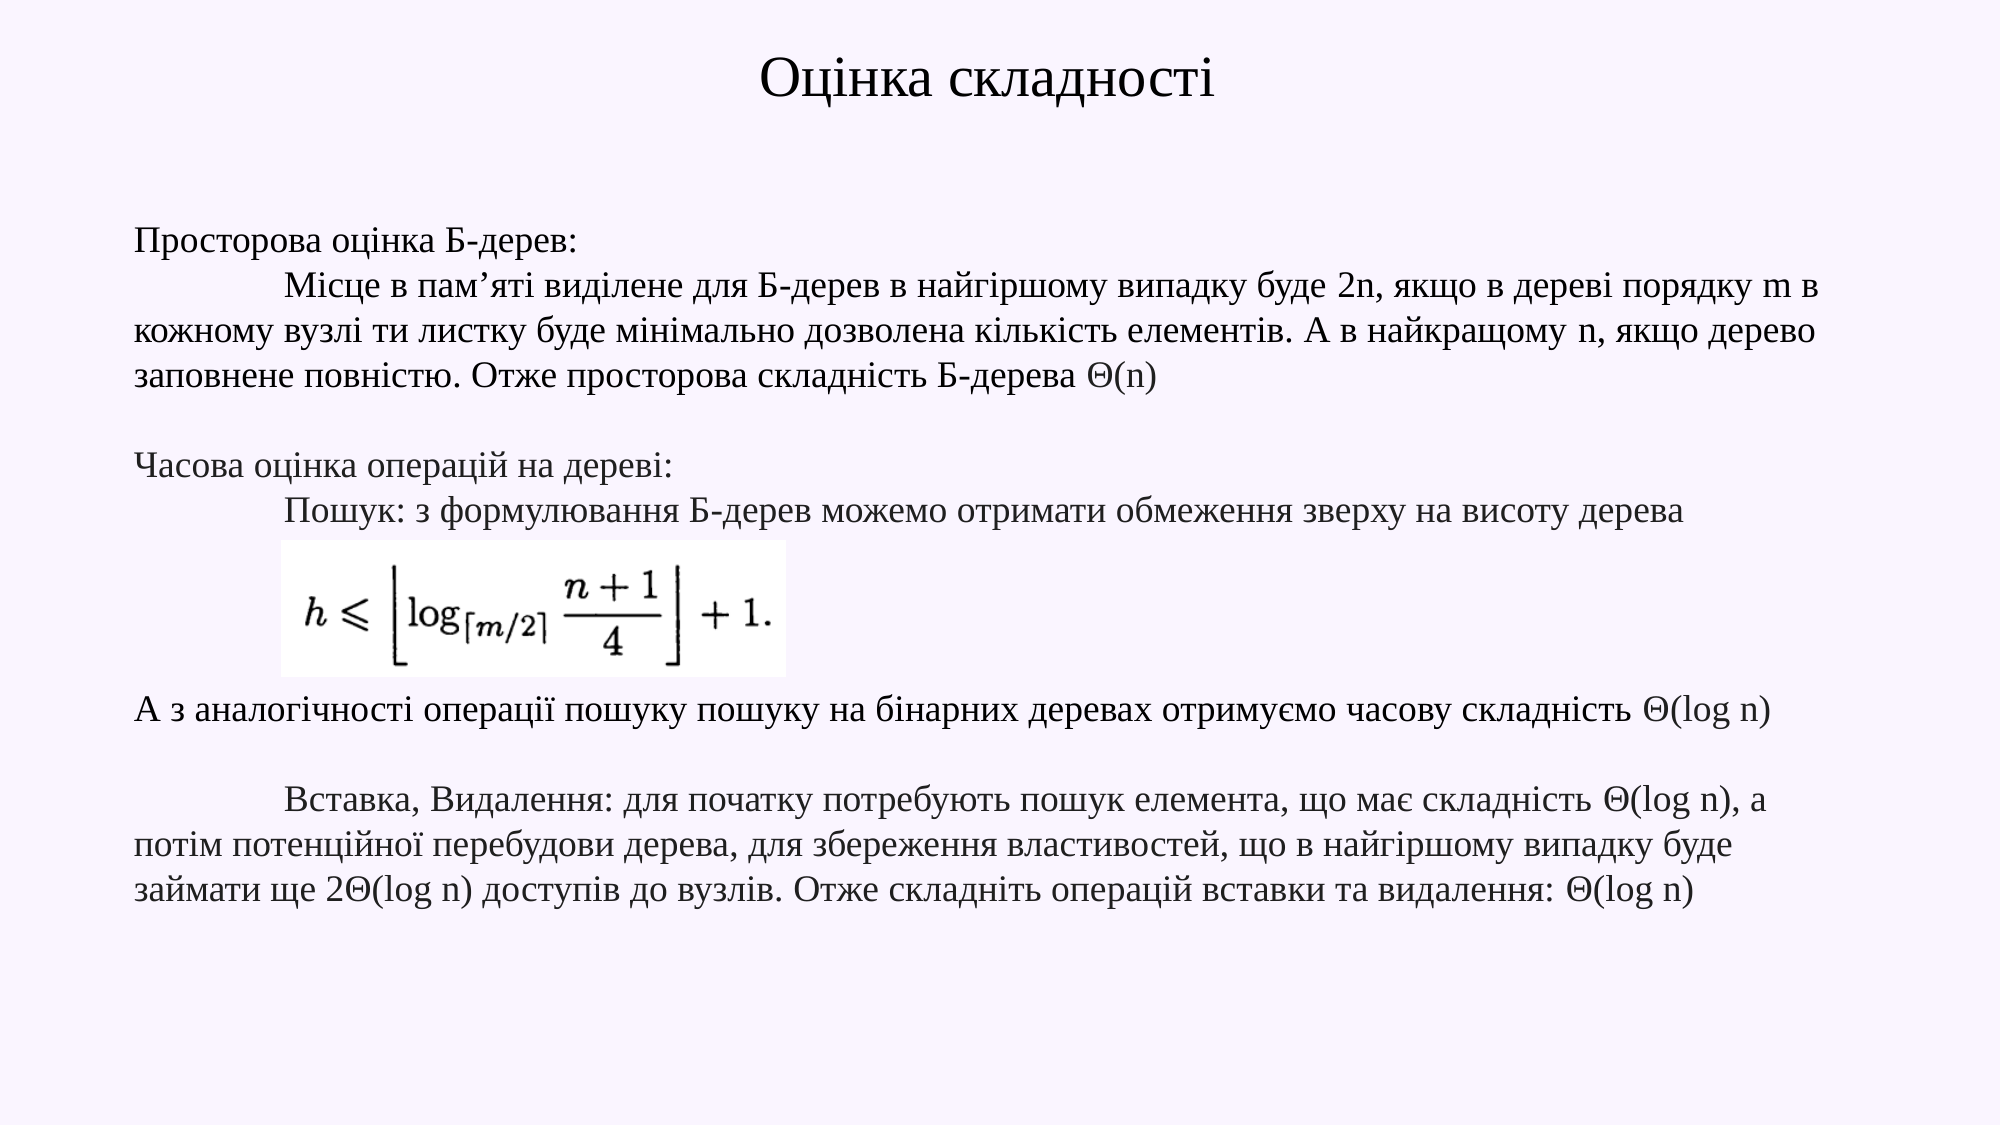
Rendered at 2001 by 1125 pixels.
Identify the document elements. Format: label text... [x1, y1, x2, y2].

text_box А з аналогічності операції пошуку пошуку на бінарних деревах отримуємо часову складність Θ(log n) Вставка, Видалення: для початку потребують пошук елемента, що має складність Θ(log n), а потім потенційної перебудови дерева, для збереження властивостей, що в найгіршому випадку буде займати ще 2Θ(log n) доступів до вузлів. Отже складніть операцій вставки та видалення: Θ(log n) [119, 676, 1857, 962]
picture [281, 540, 786, 677]
text_box Оцінка складності [744, 30, 1231, 116]
text_box Просторова оцінка Б-дерев: Місце в пам’яті виділене для Б-дерев в найгіршому випадку буде 2n, якщо в дереві порядку m в кожному вузлі ти листку буде мінімально дозволена кількість елементів. А в найкращому n, якщо дерево заповнене повністю. Отже просторова складність Б-дерева Θ(n) Часова оцінка операцій на дереві: Пошук: з формулювання Б-дерев можемо отримати обмеження зверху на висоту дерева [119, 207, 1857, 538]
